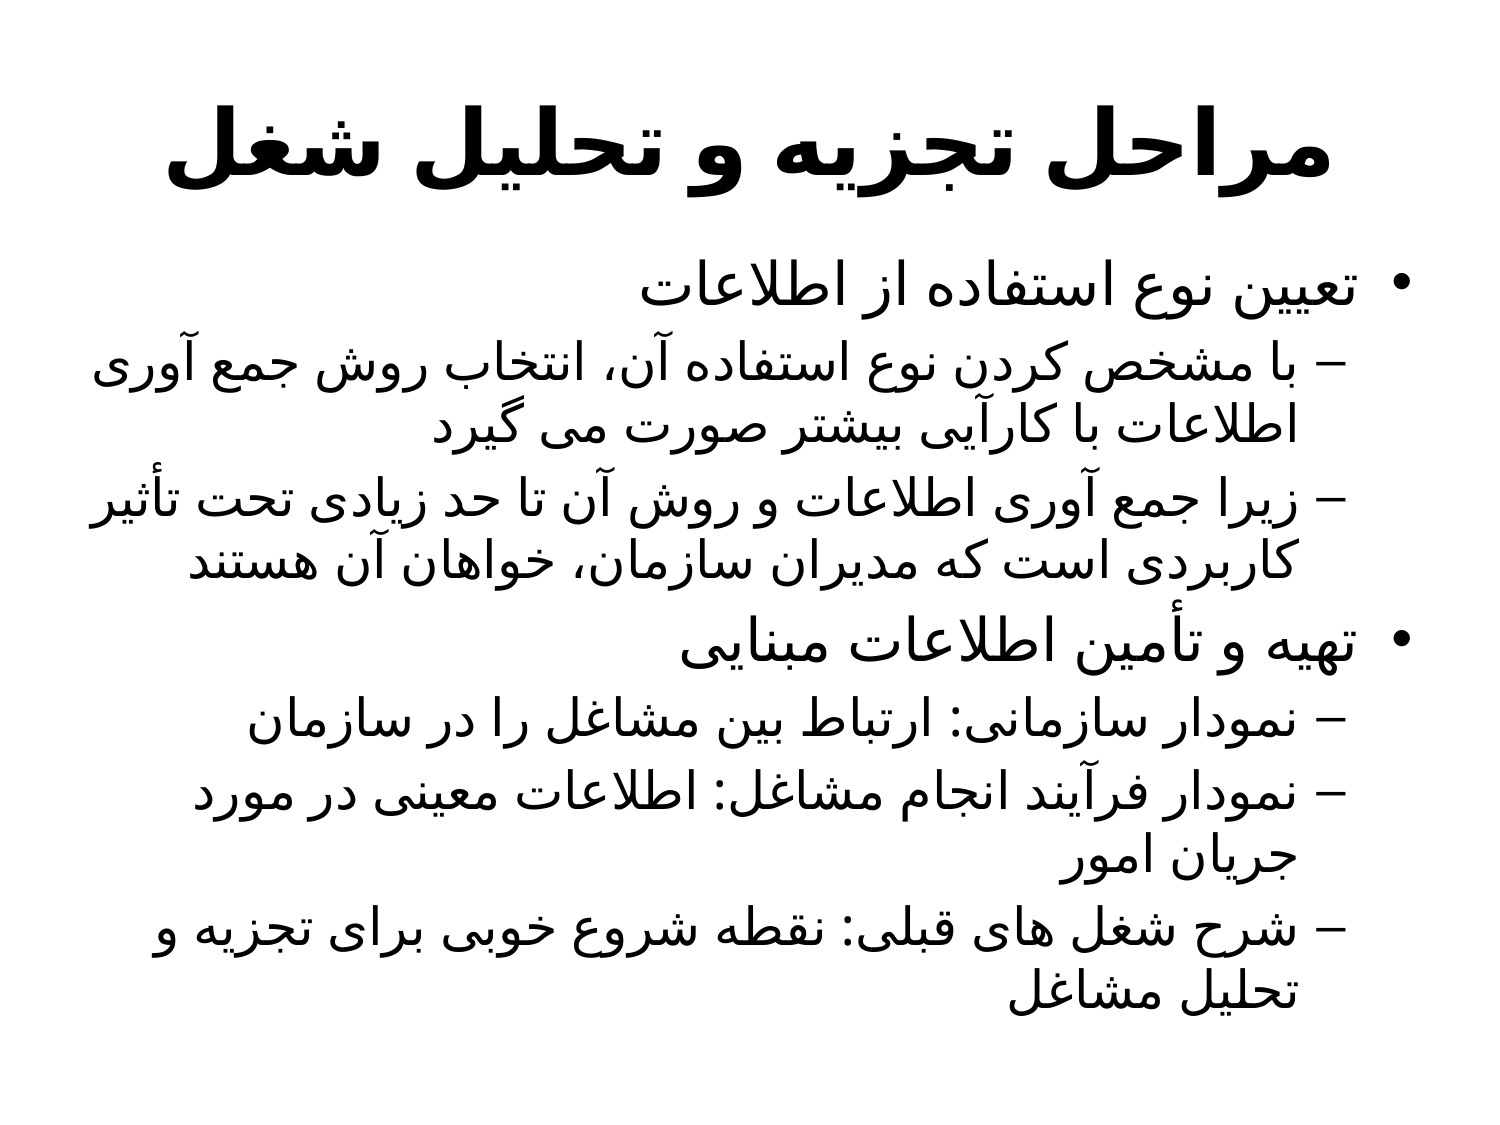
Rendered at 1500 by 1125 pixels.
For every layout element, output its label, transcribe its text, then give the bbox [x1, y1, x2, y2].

title مراحل تجزيه و تحليل شغل [75, 45, 1425, 233]
list تعيين نوع استفاده از اطلاعات با مشخص كردن نوع استفاده آن، انتخاب روش جمع آورى اطلاعات با كارآيى بيشتر صورت مى گيرد زيرا جمع آورى اطلاعات و روش آن تا حد زيادى تحت تأثير كاربردى است كه مديران سازمان، خواهان آن هستند تهيه و تأمين اطلاعات مبنايى نمودار سازمانى: ارتباط بين مشاغل را در سازمان نمودار فرآيند انجام مشاغل: اطلاعات معينى در مورد جريان امور شرح شغل هاى قبلى: نقطه شروع خوبى براى تجزيه و تحليل مشاغل [75, 237, 1425, 1088]
